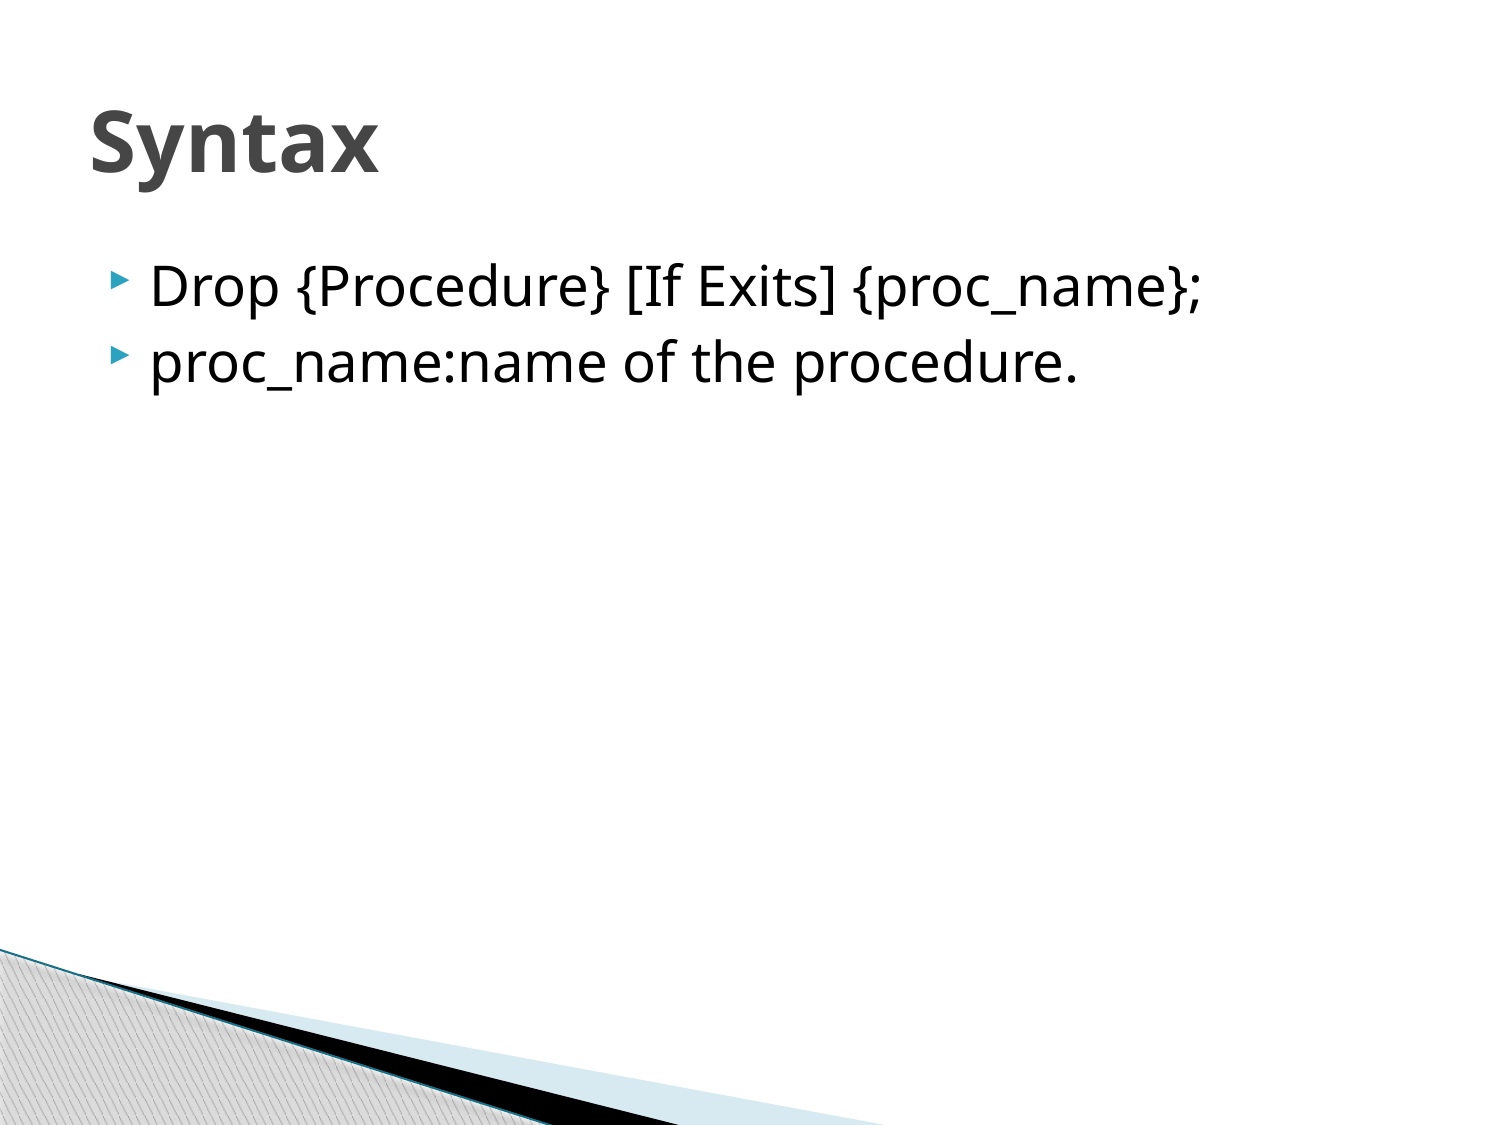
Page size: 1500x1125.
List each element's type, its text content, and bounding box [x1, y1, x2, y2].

list Drop {Procedure} [If Exits] {proc_name}; proc_name:name of the procedure. [75, 243, 1425, 986]
title Syntax [75, 45, 1425, 233]
